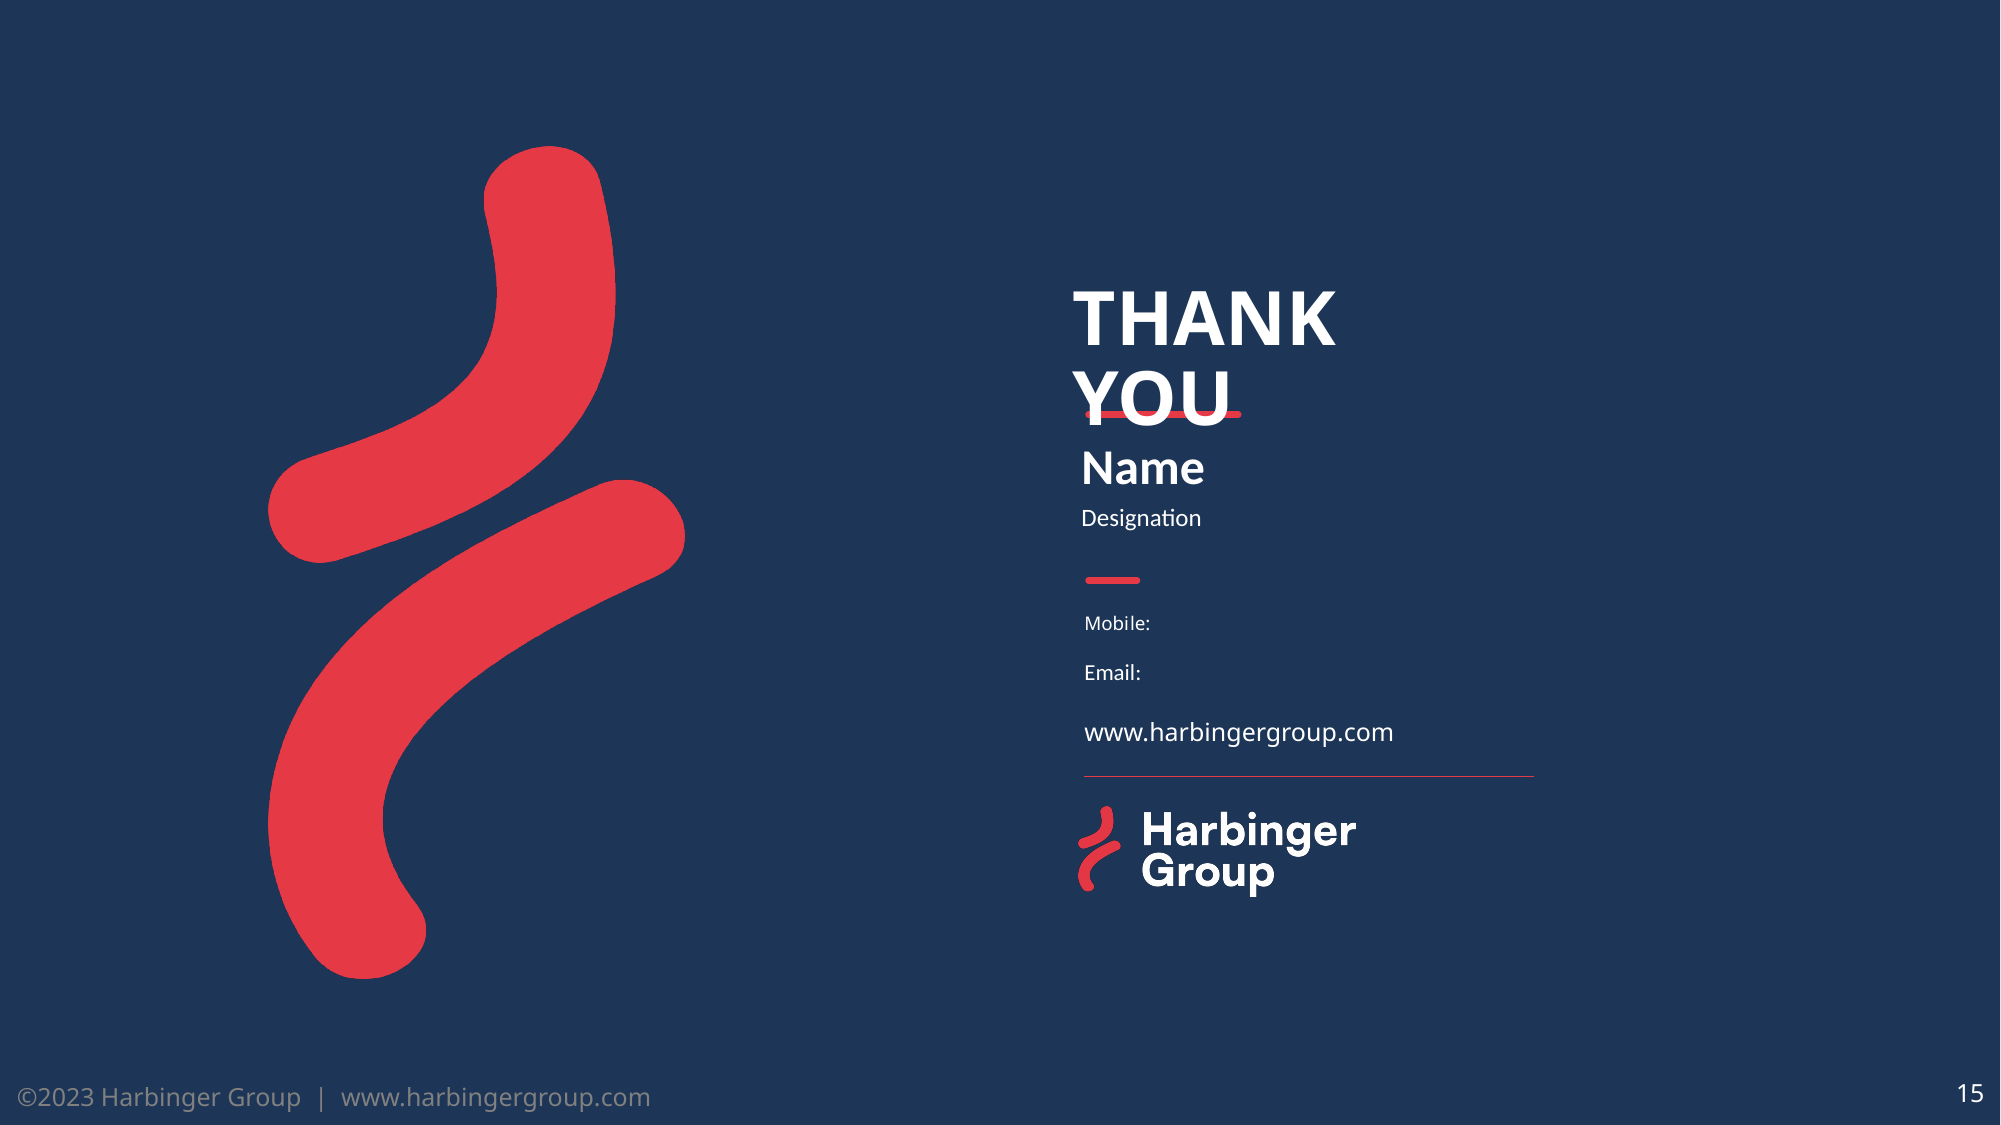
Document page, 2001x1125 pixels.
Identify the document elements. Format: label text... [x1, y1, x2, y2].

list Name [1066, 433, 1925, 490]
slide_number 15 [1925, 1064, 2000, 1125]
picture [1078, 806, 1356, 897]
list Designation [1066, 497, 1925, 554]
picture [268, 146, 685, 979]
